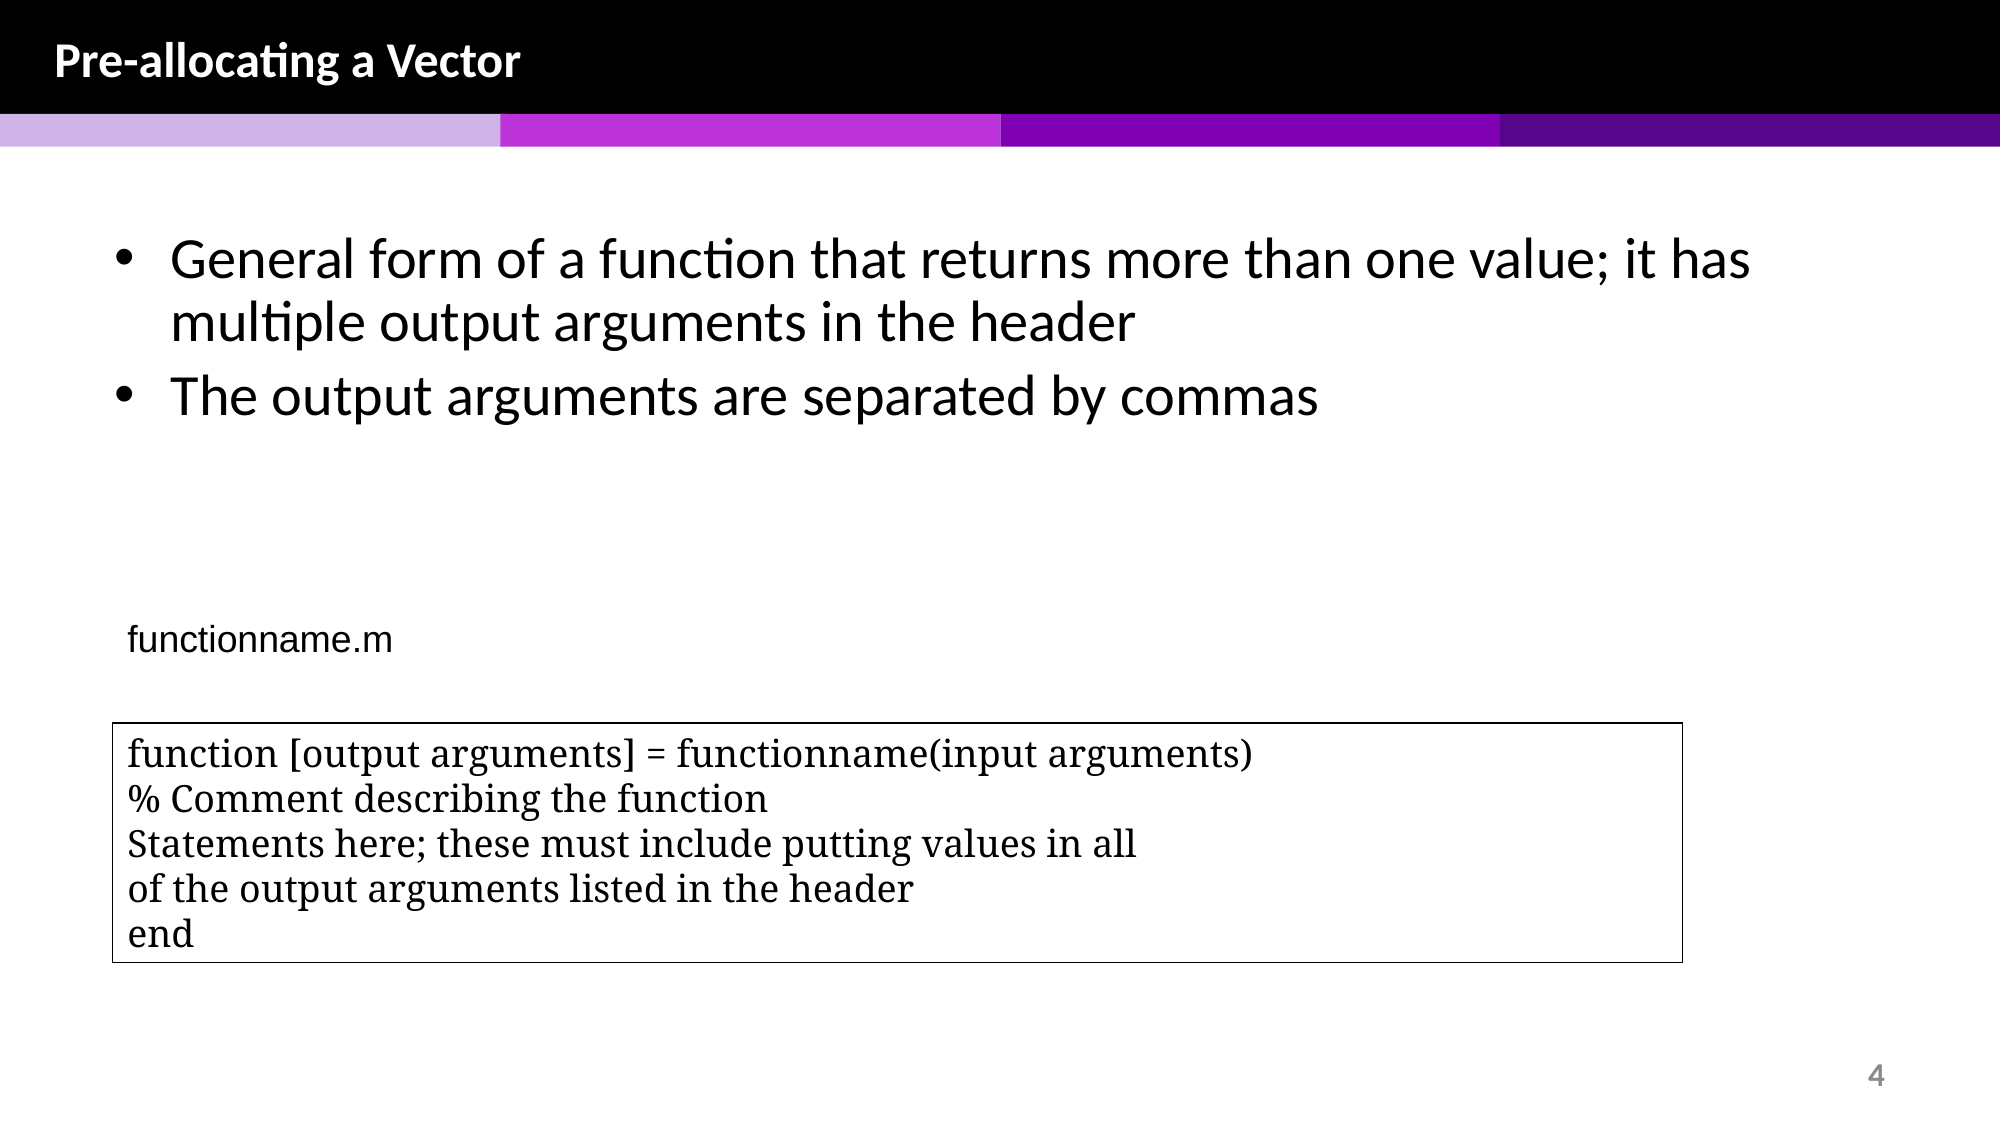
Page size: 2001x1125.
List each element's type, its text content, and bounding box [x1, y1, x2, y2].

text_box functionname.m [112, 607, 500, 668]
text_box function [output arguments] = functionname(input arguments) % Comment describing the function Statements here; these must include putting values in all of the output arguments listed in the header end [112, 722, 1683, 963]
list Pre-allocating a Vector [39, 1, 1964, 114]
text_box General form of a function that returns more than one value; it has multiple output arguments in the header The output arguments are separated by commas [99, 220, 1918, 941]
